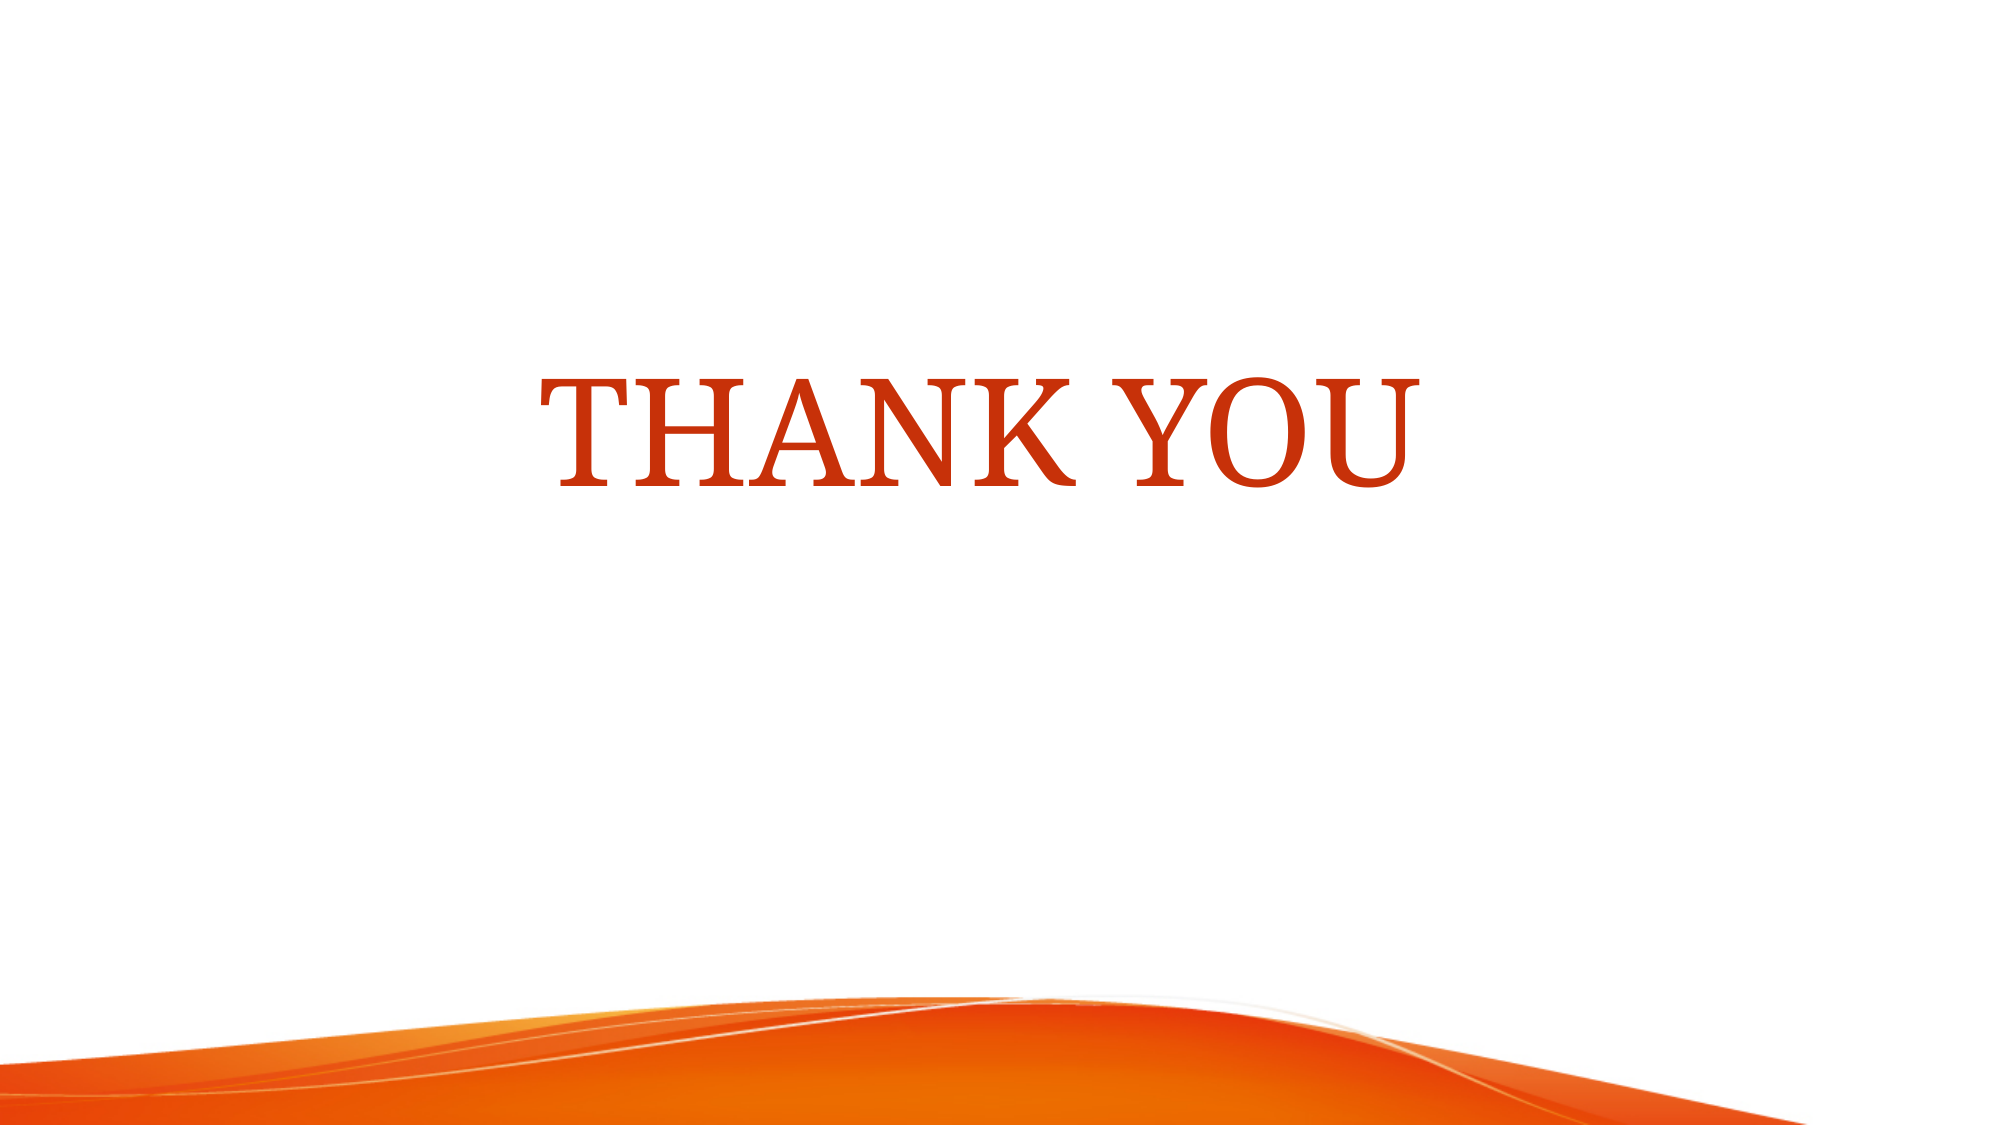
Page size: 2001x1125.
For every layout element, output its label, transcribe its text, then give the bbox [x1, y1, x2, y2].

picture [0, 0, 2000, 1125]
title THANK YOU [99, 30, 1901, 821]
